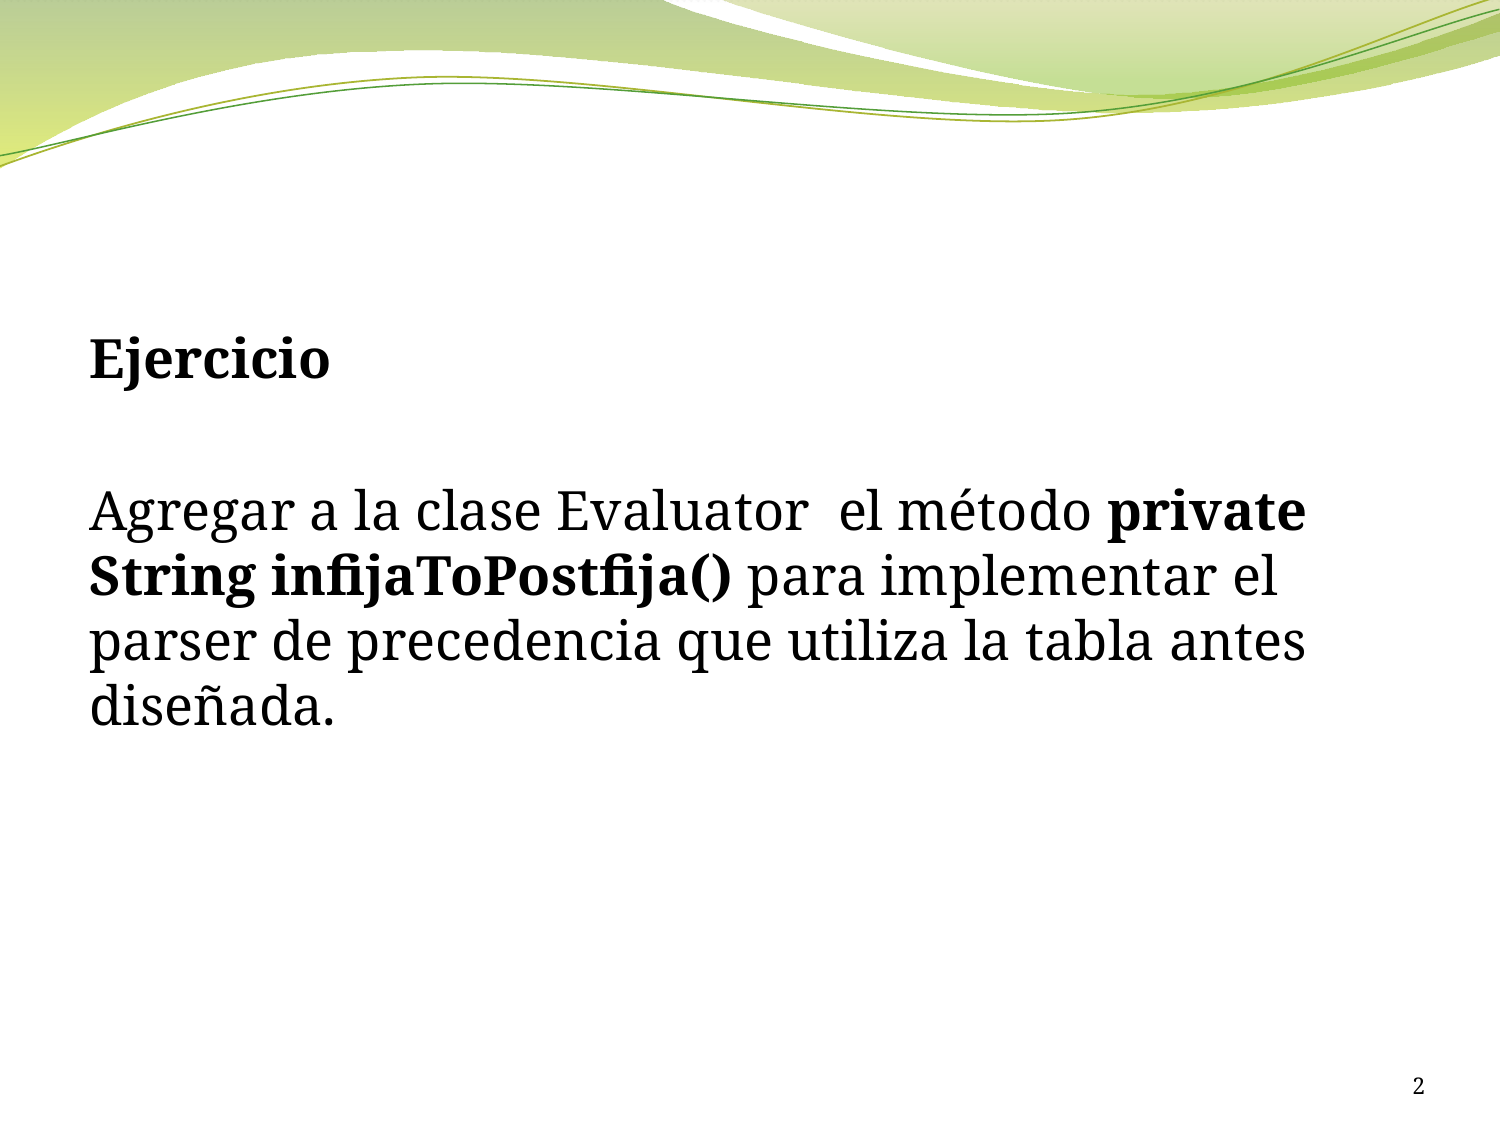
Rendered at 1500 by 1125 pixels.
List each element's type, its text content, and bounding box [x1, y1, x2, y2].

list Ejercicio Agregar a la clase Evaluator el método private String infijaToPostfija() para implementar el parser de precedencia que utiliza la tabla antes diseñada. [75, 317, 1425, 1038]
slide_number 2 [1299, 1042, 1425, 1103]
